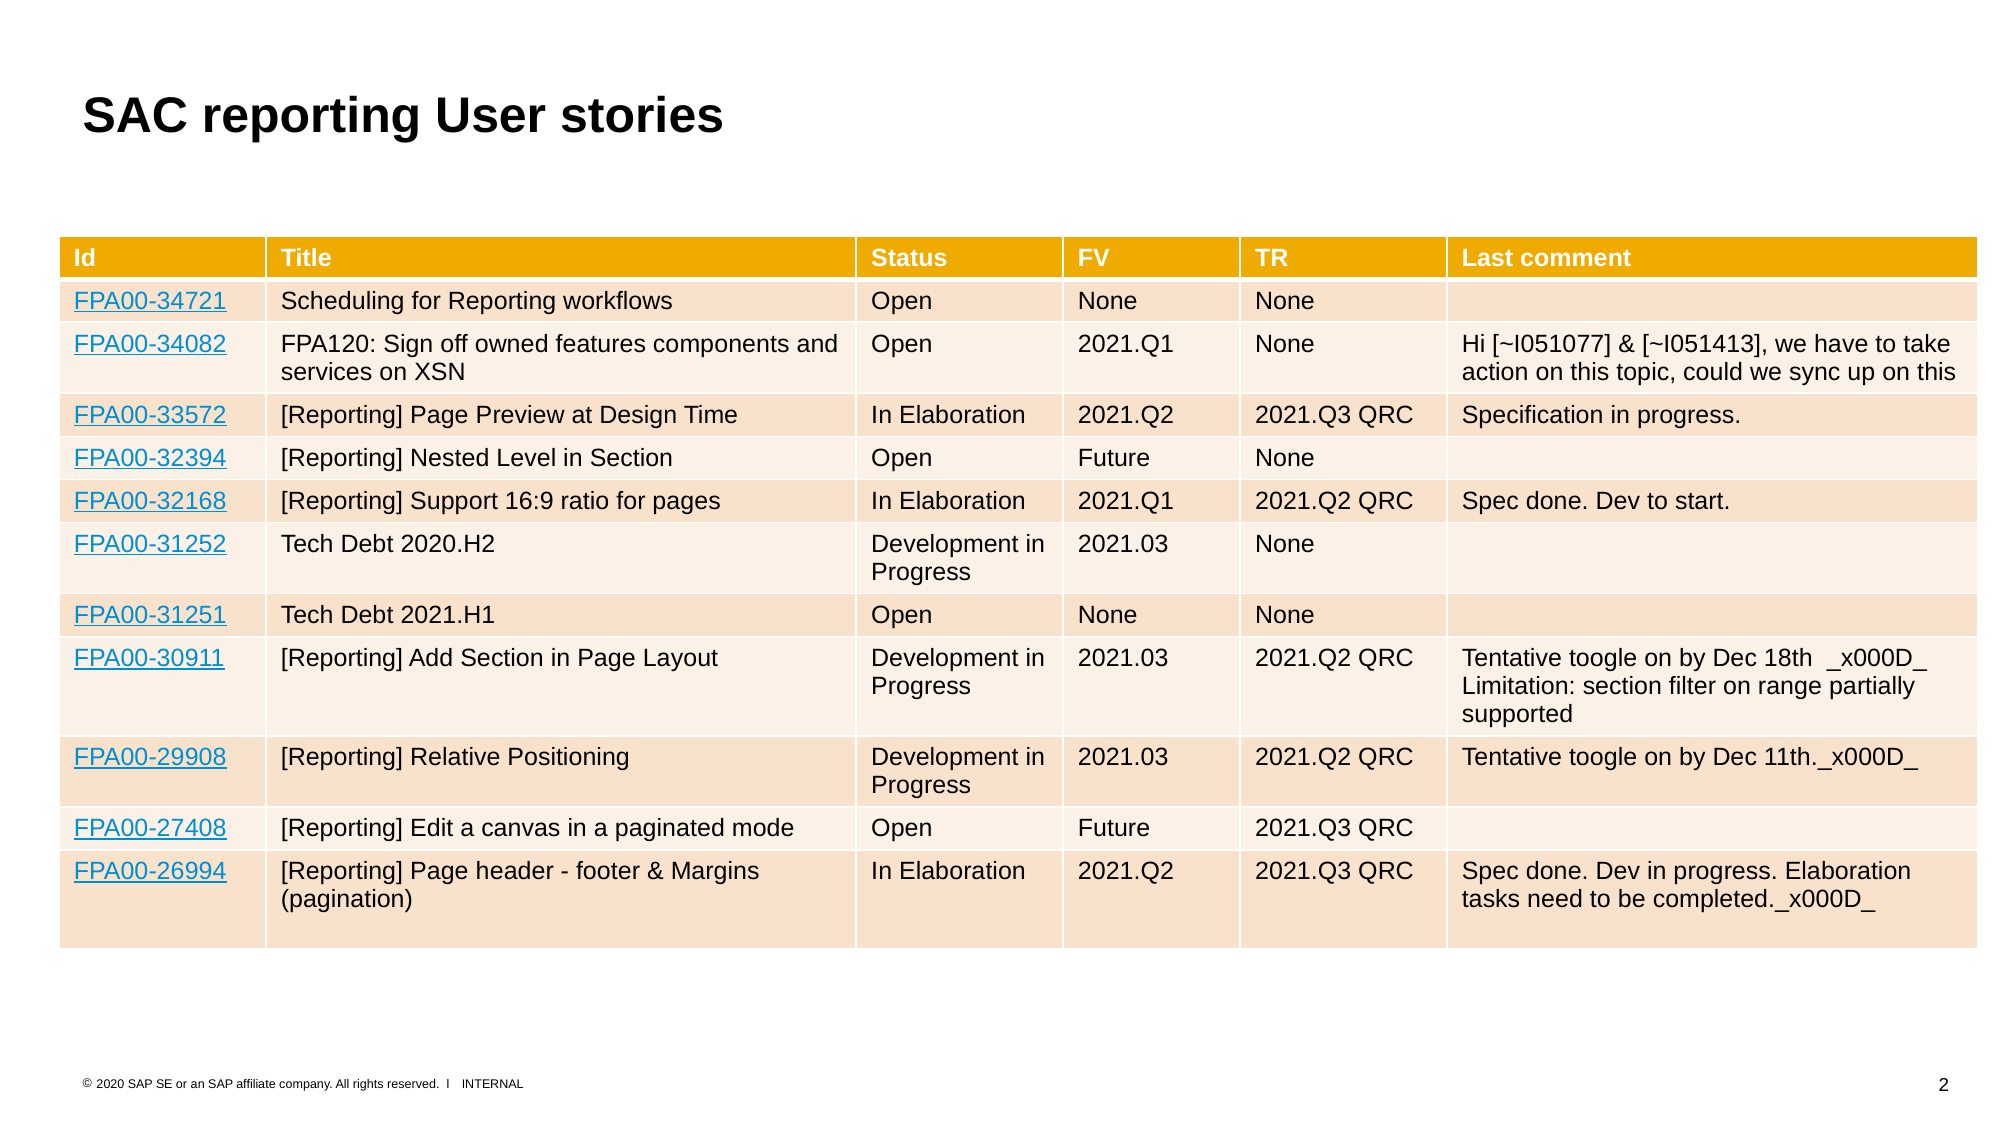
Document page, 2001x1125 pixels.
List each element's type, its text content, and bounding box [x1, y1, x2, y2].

table_cell [Reporting] Relative Positioning [267, 737, 855, 806]
table_cell 2021.03 [1064, 523, 1239, 593]
table_cell FPA00-34082 [60, 323, 265, 392]
table_cell Tech Debt 2021.H1 [267, 594, 855, 636]
table_cell None [1064, 594, 1239, 636]
table_cell Scheduling for Reporting workflows [267, 282, 855, 321]
table_header FV [1064, 237, 1239, 277]
table_cell 2021.Q2 QRC [1241, 737, 1446, 806]
table_cell Open [857, 282, 1062, 321]
table_cell Open [857, 808, 1062, 849]
table_cell Open [857, 594, 1062, 636]
table_cell 2021.Q3 QRC [1241, 851, 1446, 948]
table_cell [Reporting] Add Section in Page Layout [267, 638, 855, 735]
table_cell [Reporting] Nested Level in Section [267, 437, 855, 479]
table_cell 2021.Q2 [1064, 394, 1239, 436]
table_cell None [1241, 323, 1446, 392]
table_cell [Reporting] Page Preview at Design Time [267, 394, 855, 436]
table_cell Specification in progress. [1448, 394, 1977, 436]
table_cell [Reporting] Support 16:9 ratio for pages [267, 480, 855, 522]
table_header TR [1241, 237, 1446, 277]
table_cell FPA00-32168 [60, 480, 265, 522]
table_cell FPA00-27408 [60, 808, 265, 849]
table_cell Development in Progress [857, 523, 1062, 593]
table_cell In Elaboration [857, 851, 1062, 948]
table_cell Spec done. Dev to start. [1448, 480, 1977, 522]
table_cell None [1064, 282, 1239, 321]
table_cell Open [857, 323, 1062, 392]
table_cell In Elaboration [857, 480, 1062, 522]
title SAC reporting User stories [82, 82, 1918, 144]
table_cell None [1241, 523, 1446, 593]
table_cell FPA00-32394 [60, 437, 265, 479]
table_cell FPA120: Sign off owned features components and services on XSN [267, 323, 855, 392]
table_cell None [1241, 437, 1446, 479]
table_cell Development in Progress [857, 737, 1062, 806]
table_cell 2021.03 [1064, 638, 1239, 735]
table_cell 2021.Q2 QRC [1241, 638, 1446, 735]
table_cell None [1241, 594, 1446, 636]
table_cell [Reporting] Edit a canvas in a paginated mode [267, 808, 855, 849]
table_cell 2021.03 [1064, 737, 1239, 806]
table_cell Future [1064, 437, 1239, 479]
table_cell Tech Debt 2020.H2 [267, 523, 855, 593]
table_cell 2021.Q2 QRC [1241, 480, 1446, 522]
table_cell [1448, 808, 1977, 849]
table_header Id [60, 237, 265, 277]
table_cell 2021.Q2 [1064, 851, 1239, 948]
table_cell 2021.Q3 QRC [1241, 394, 1446, 436]
table_cell 2021.Q1 [1064, 480, 1239, 522]
table_cell FPA00-26994 [60, 851, 265, 948]
table_cell Spec done. Dev in progress. Elaboration tasks need to be completed._x000D_ [1448, 851, 1977, 948]
table_cell Future [1064, 808, 1239, 849]
table_cell [1448, 282, 1977, 321]
table_cell 2021.Q3 QRC [1241, 808, 1446, 849]
table_cell [1448, 594, 1977, 636]
table_cell None [1241, 282, 1446, 321]
table_cell [Reporting] Page header - footer & Margins (pagination) [267, 851, 855, 948]
table_cell FPA00-30911 [60, 638, 265, 735]
table_header Last comment [1448, 237, 1977, 277]
table_cell Tentative toogle on by Dec 18th _x000D_ Limitation: section filter on range partially supported [1448, 638, 1977, 735]
table_cell 2021.Q1 [1064, 323, 1239, 392]
table_header Status [857, 237, 1062, 277]
table_cell Hi [~I051077] & [~I051413], we have to take action on this topic, could we sync up on this [1448, 323, 1977, 392]
table_header Title [267, 237, 855, 277]
table_cell Open [857, 437, 1062, 479]
table_cell FPA00-31251 [60, 594, 265, 636]
table_cell Development in Progress [857, 638, 1062, 735]
table_cell In Elaboration [857, 394, 1062, 436]
table_cell [1448, 437, 1977, 479]
table_cell FPA00-31252 [60, 523, 265, 593]
table_cell Tentative toogle on by Dec 11th._x000D_ [1448, 737, 1977, 806]
table_cell [1448, 523, 1977, 593]
table_cell FPA00-29908 [60, 737, 265, 806]
table_cell FPA00-34721 [60, 282, 265, 321]
table_cell FPA00-33572 [60, 394, 265, 436]
